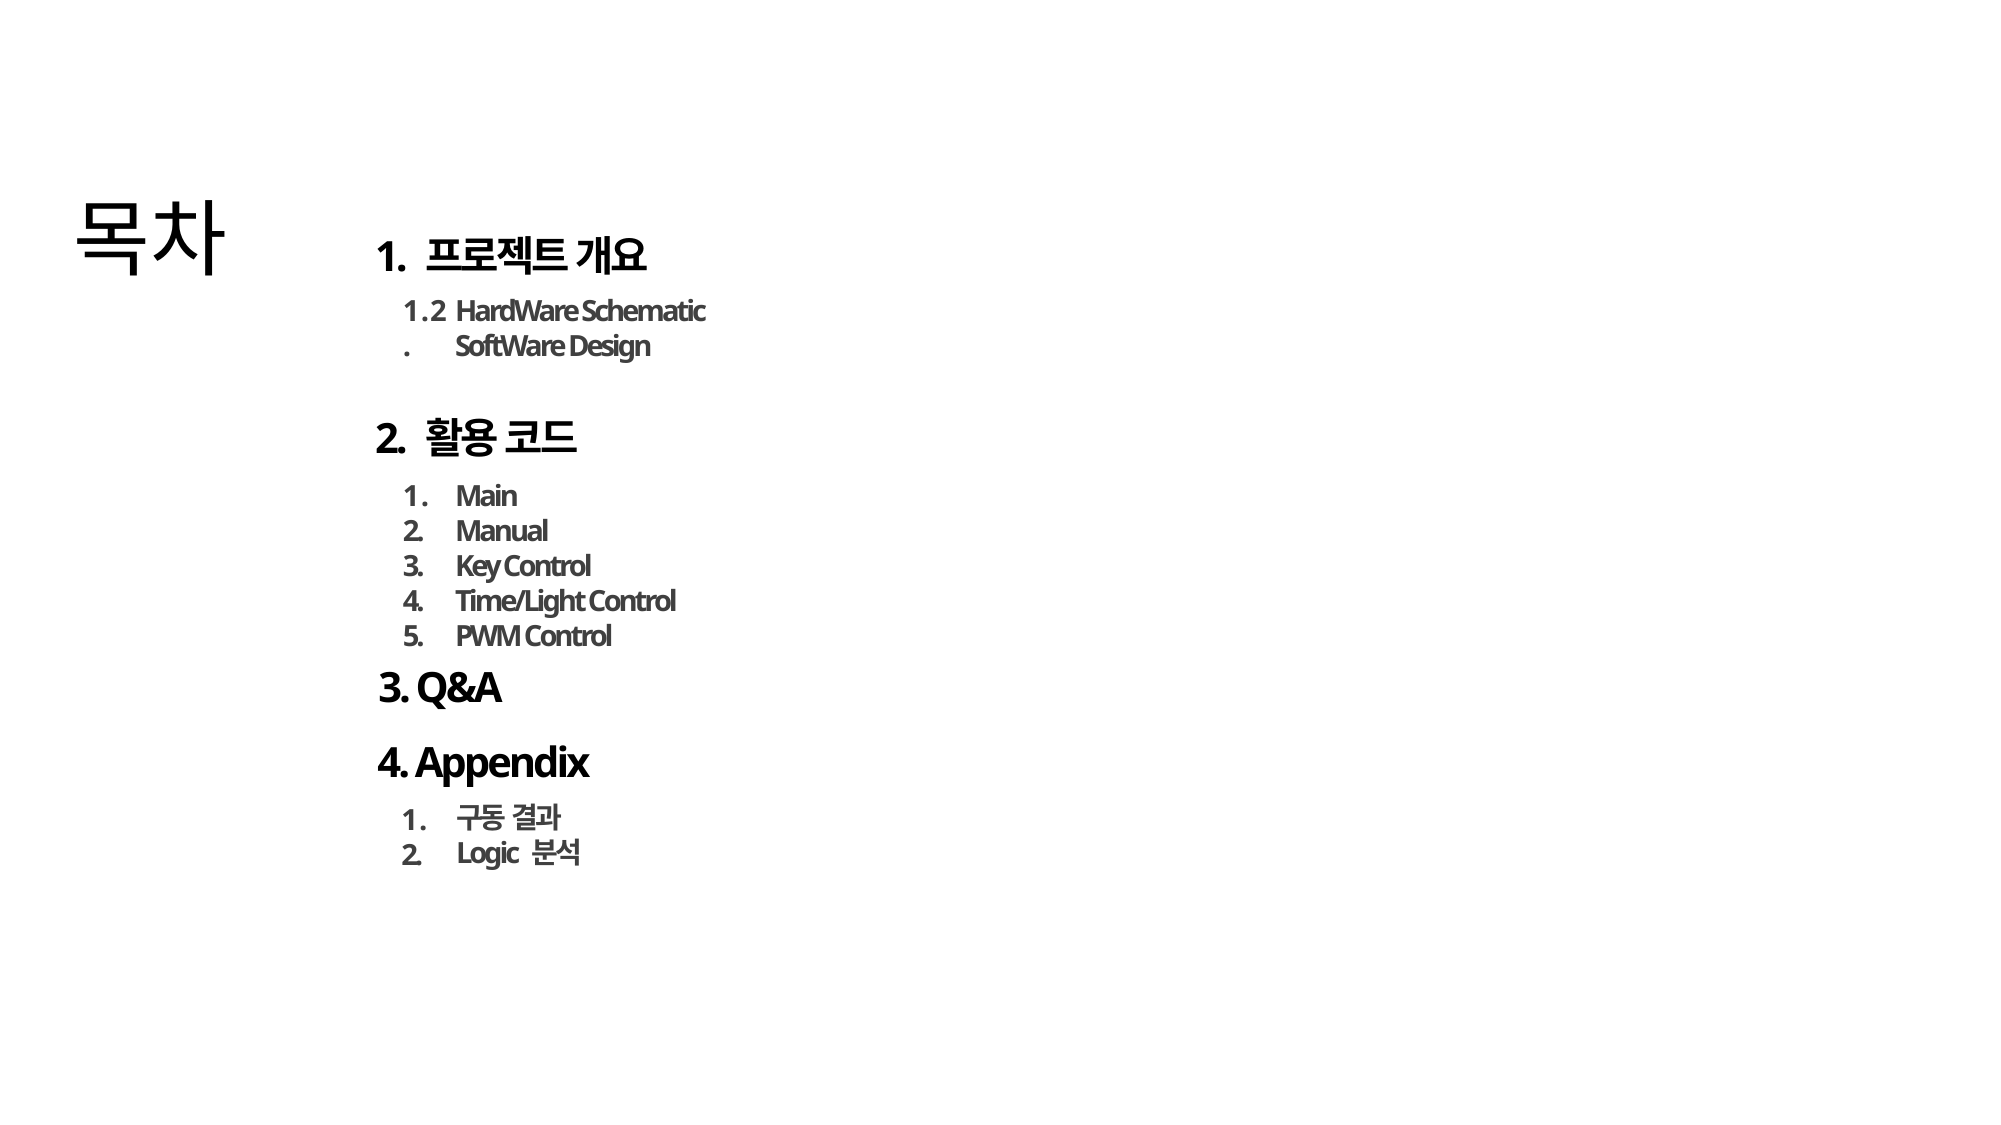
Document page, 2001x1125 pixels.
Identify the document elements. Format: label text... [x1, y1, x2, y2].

text_box 1. 프로젝트 개요 [360, 222, 1816, 288]
text_box 1 . 2. [386, 793, 461, 879]
title 목차 [58, 153, 263, 296]
text_box HardWare Schematic SoftWare Design [440, 285, 1343, 370]
text_box 1 . 2. 3. 4. 5. [388, 469, 440, 660]
text_box 2. 활용 코드 [360, 404, 1816, 470]
text_box Main Manual Key Control Time/Light Control PWM Control [440, 469, 1343, 660]
text_box 3. Q&A [363, 653, 1347, 719]
text_box 4. Appendix [362, 728, 1346, 794]
text_box 구동 결과 Logic 분석 [441, 792, 1344, 877]
text_box 1 . 2 . [388, 285, 463, 405]
